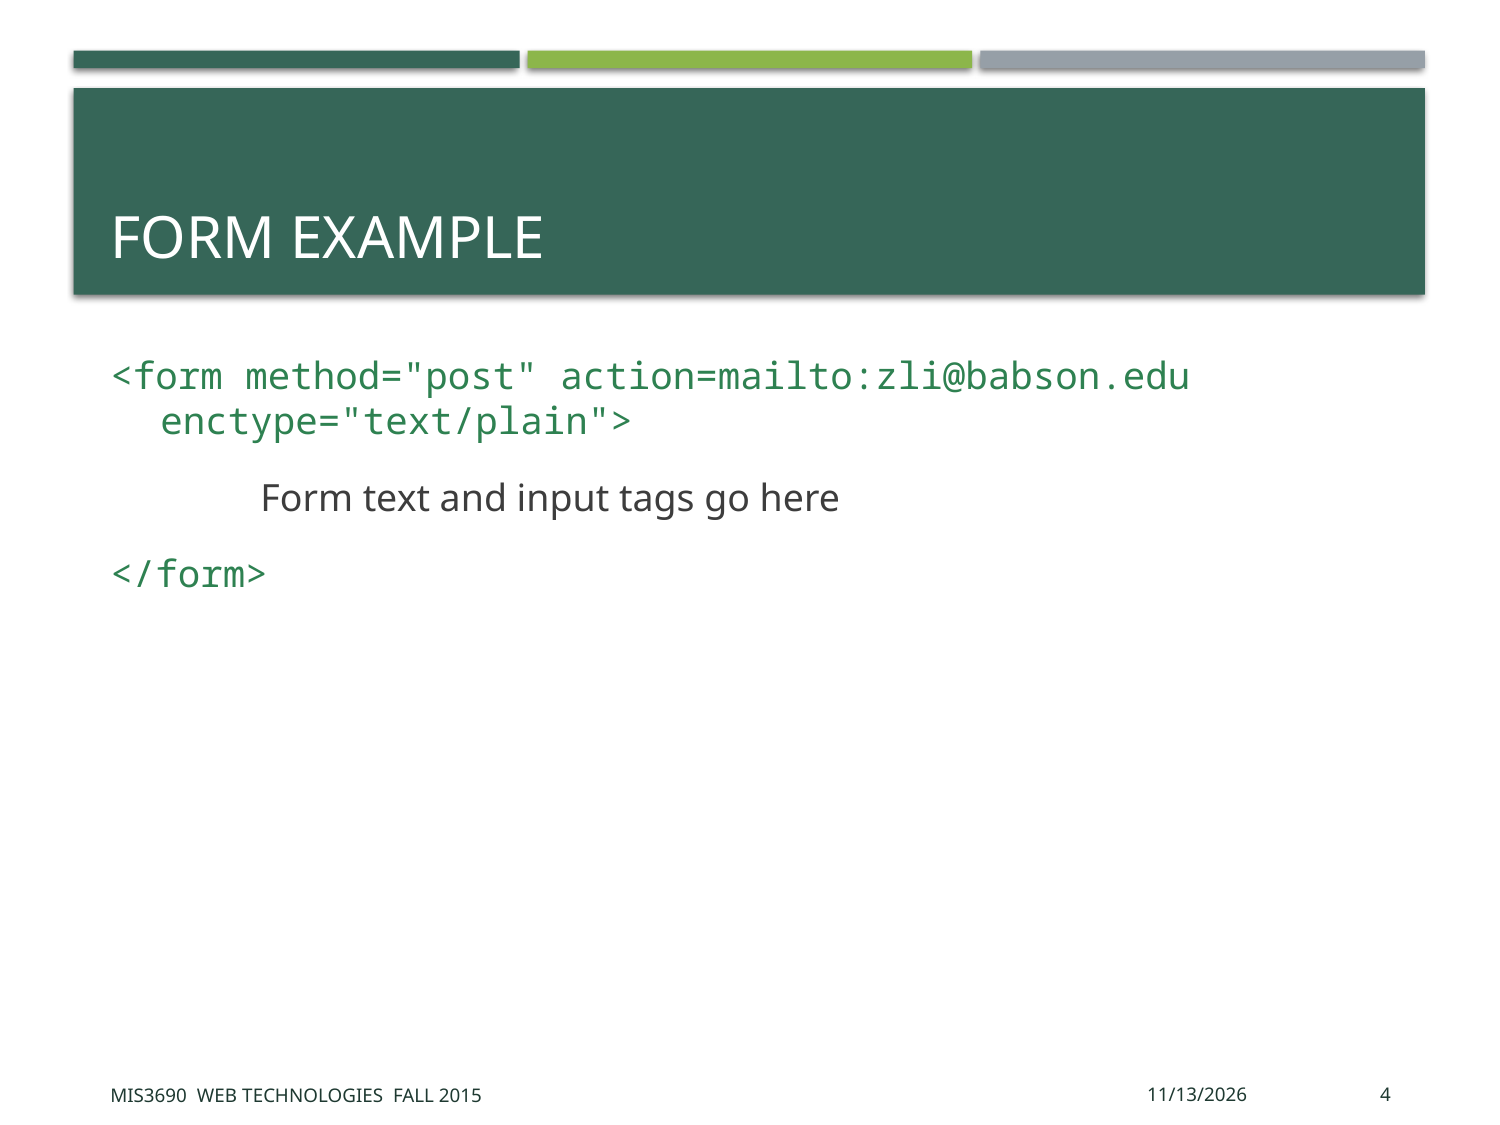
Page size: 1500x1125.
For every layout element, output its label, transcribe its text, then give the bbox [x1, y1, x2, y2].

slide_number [911, 1065, 1262, 1125]
list <form method="post" action=mailto:zli@babson.edu enctype="text/plain"> Form text and input tags go here </form> [95, 344, 1406, 1038]
slide_number 4 [1279, 1065, 1406, 1125]
footer MIS3690 Web Technologies Fall 2015 [95, 1064, 895, 1125]
title Form Example [95, 99, 1406, 278]
